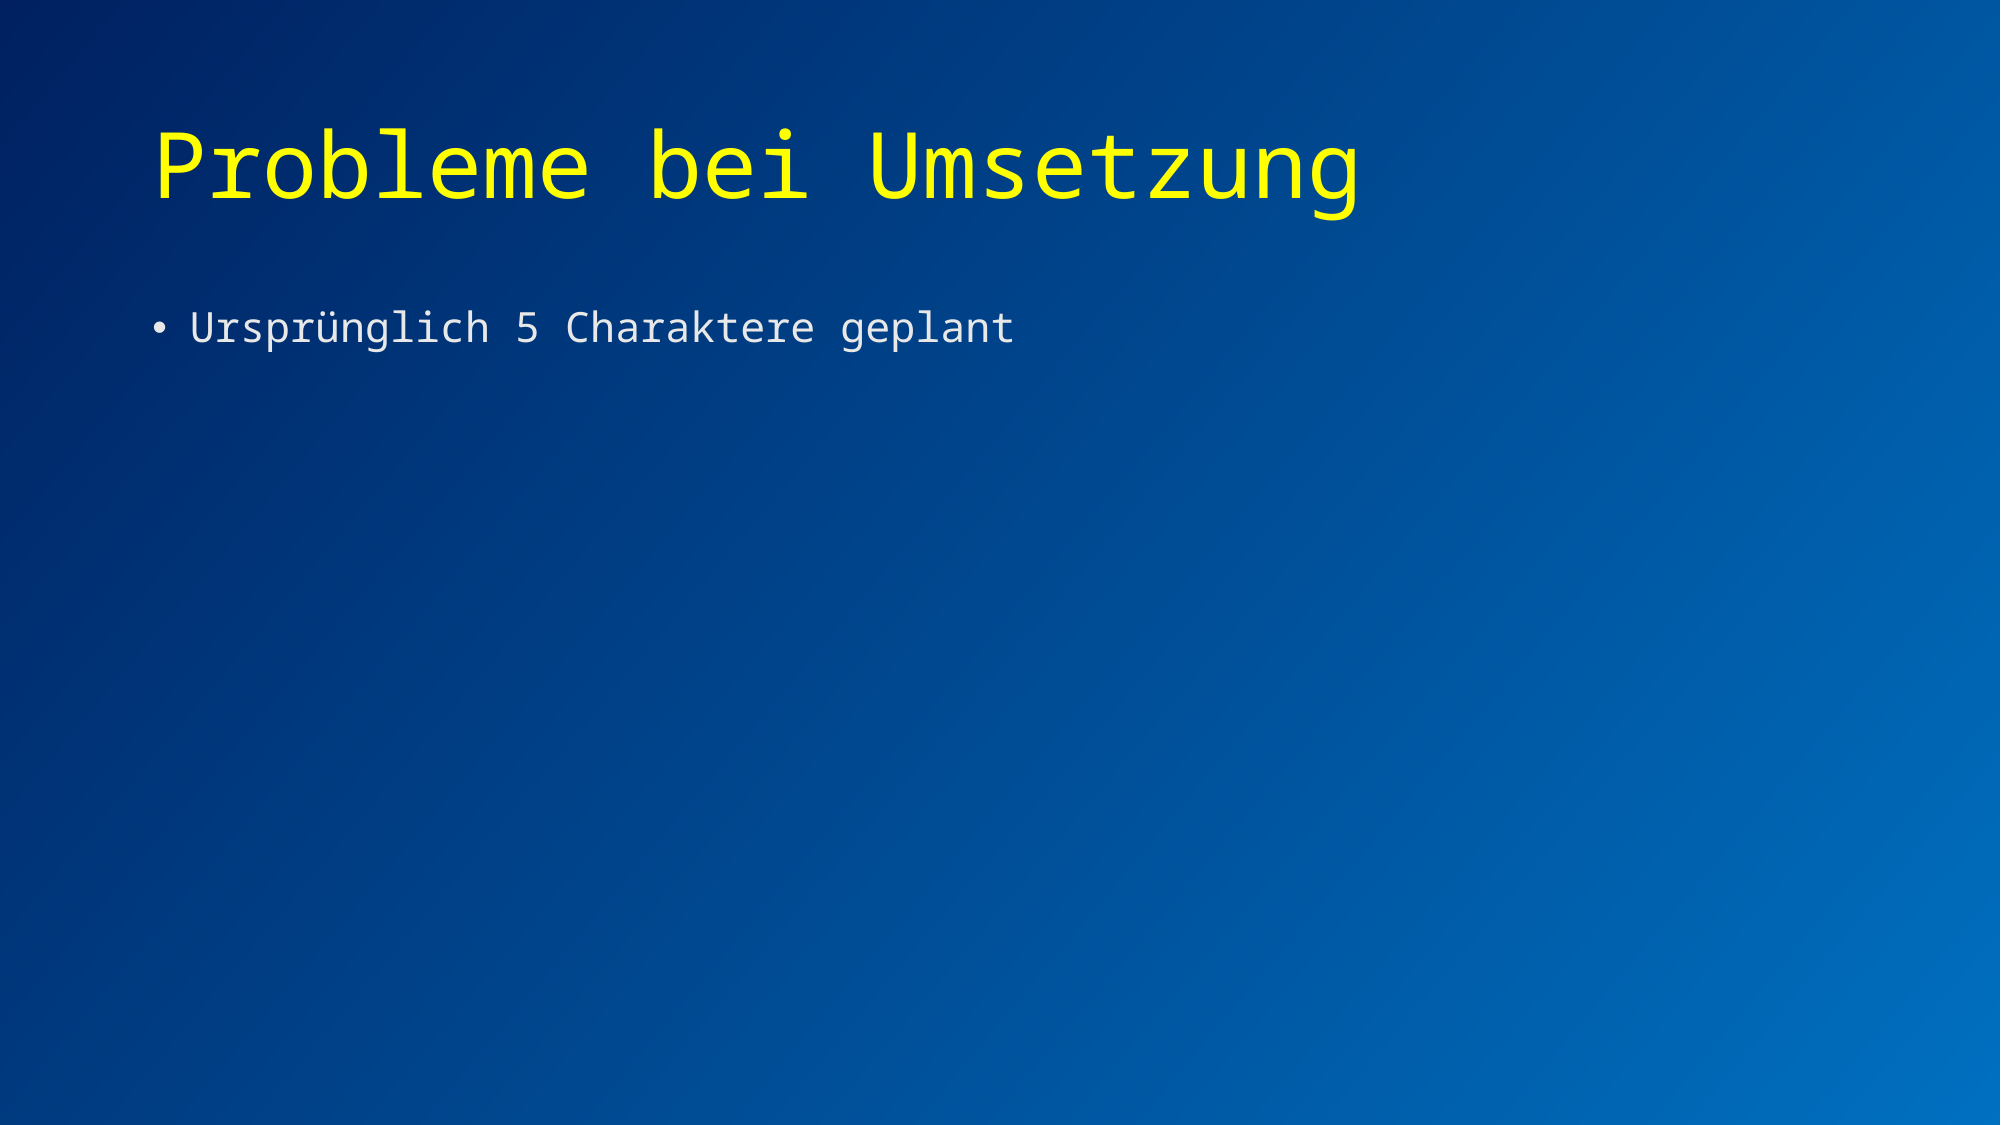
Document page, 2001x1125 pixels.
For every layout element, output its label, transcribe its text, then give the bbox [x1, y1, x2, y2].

title Probleme bei Umsetzung [137, 59, 1863, 278]
list Ursprünglich 5 Charaktere geplant [137, 299, 1863, 1014]
